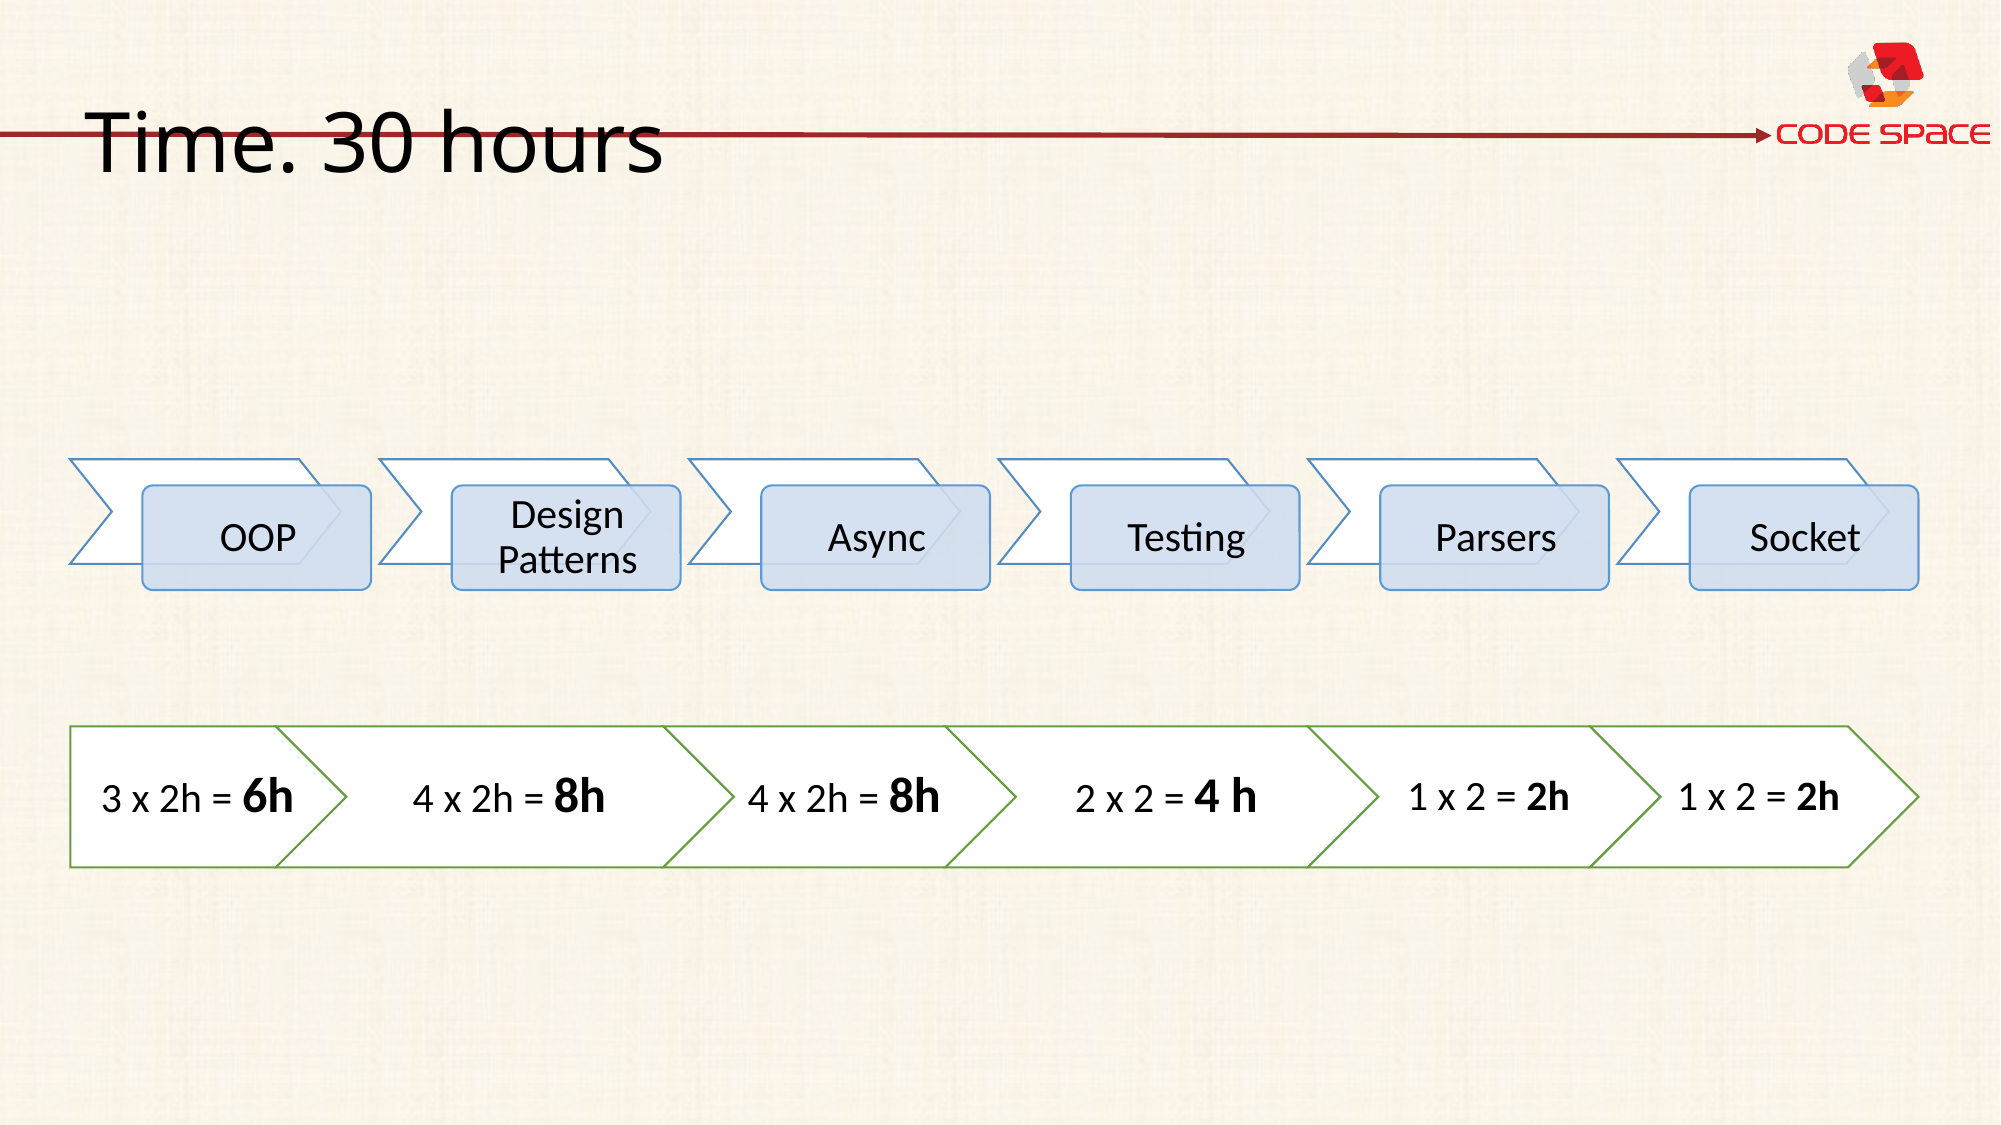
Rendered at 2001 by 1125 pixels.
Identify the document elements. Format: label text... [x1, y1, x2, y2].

picture [1707, 0, 2001, 219]
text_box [69, 252, 1919, 641]
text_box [69, 641, 1919, 952]
title Time. 30 hours [69, 97, 1807, 193]
